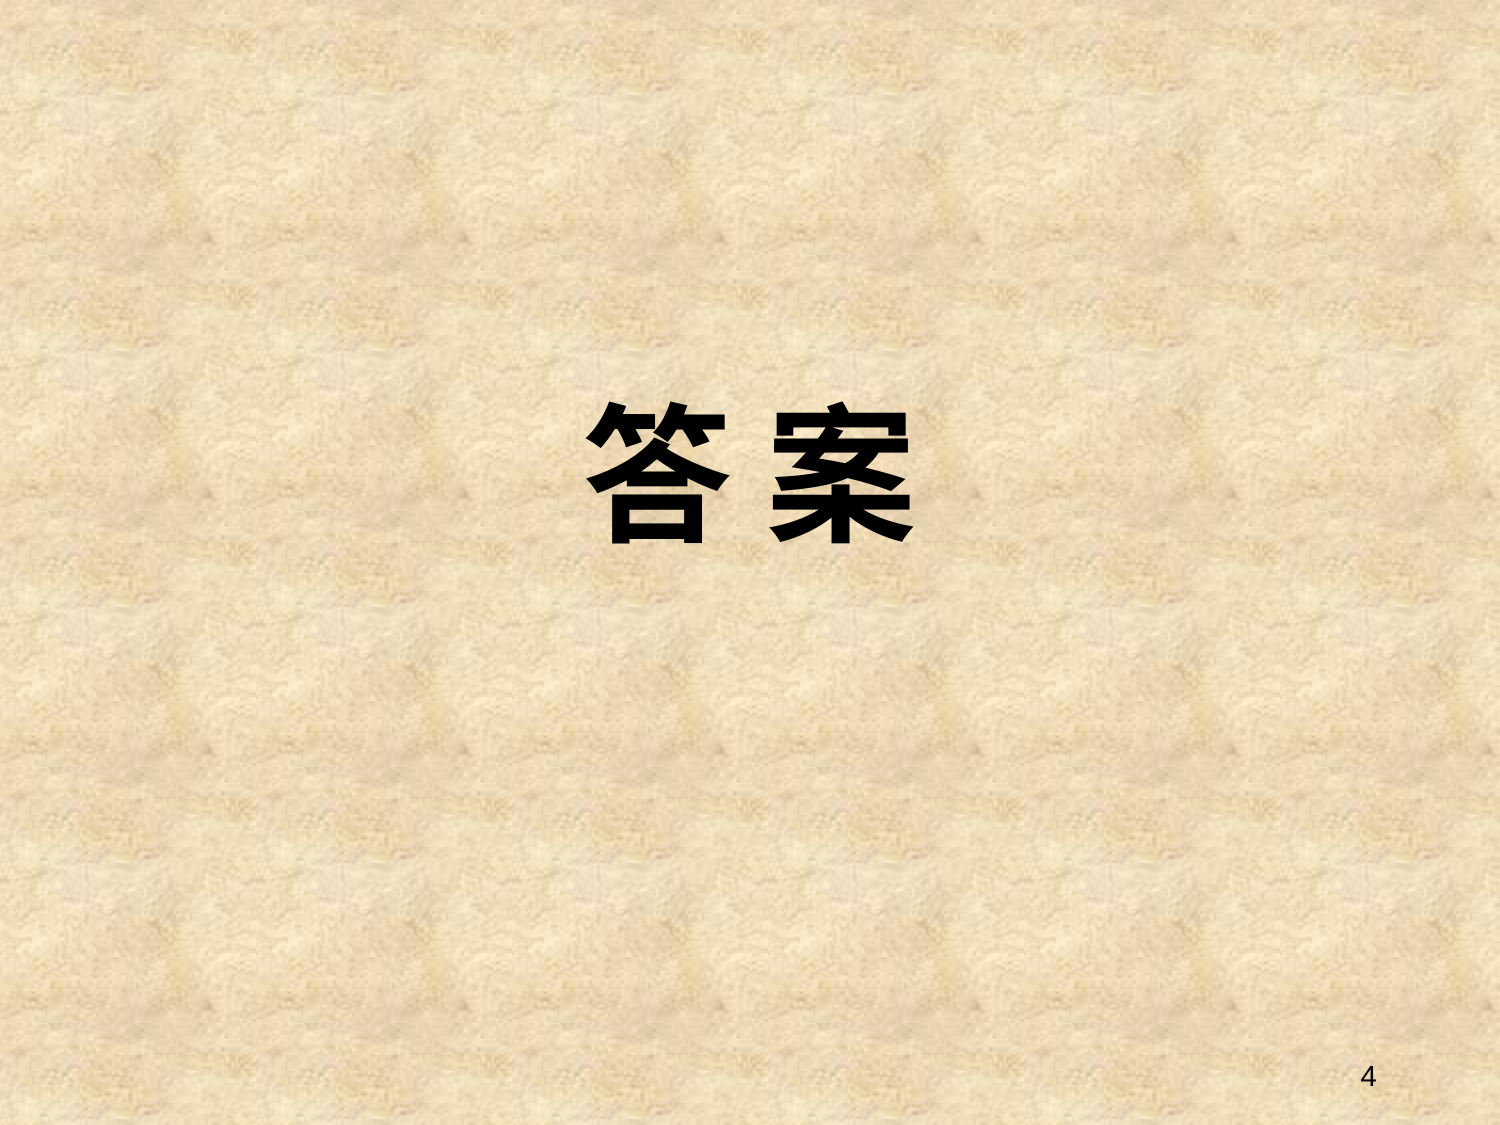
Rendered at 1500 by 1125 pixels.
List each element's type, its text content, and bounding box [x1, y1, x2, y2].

title 答 案 [112, 349, 1388, 591]
footer 4 [1262, 1050, 1475, 1103]
picture [0, 0, 1500, 1125]
